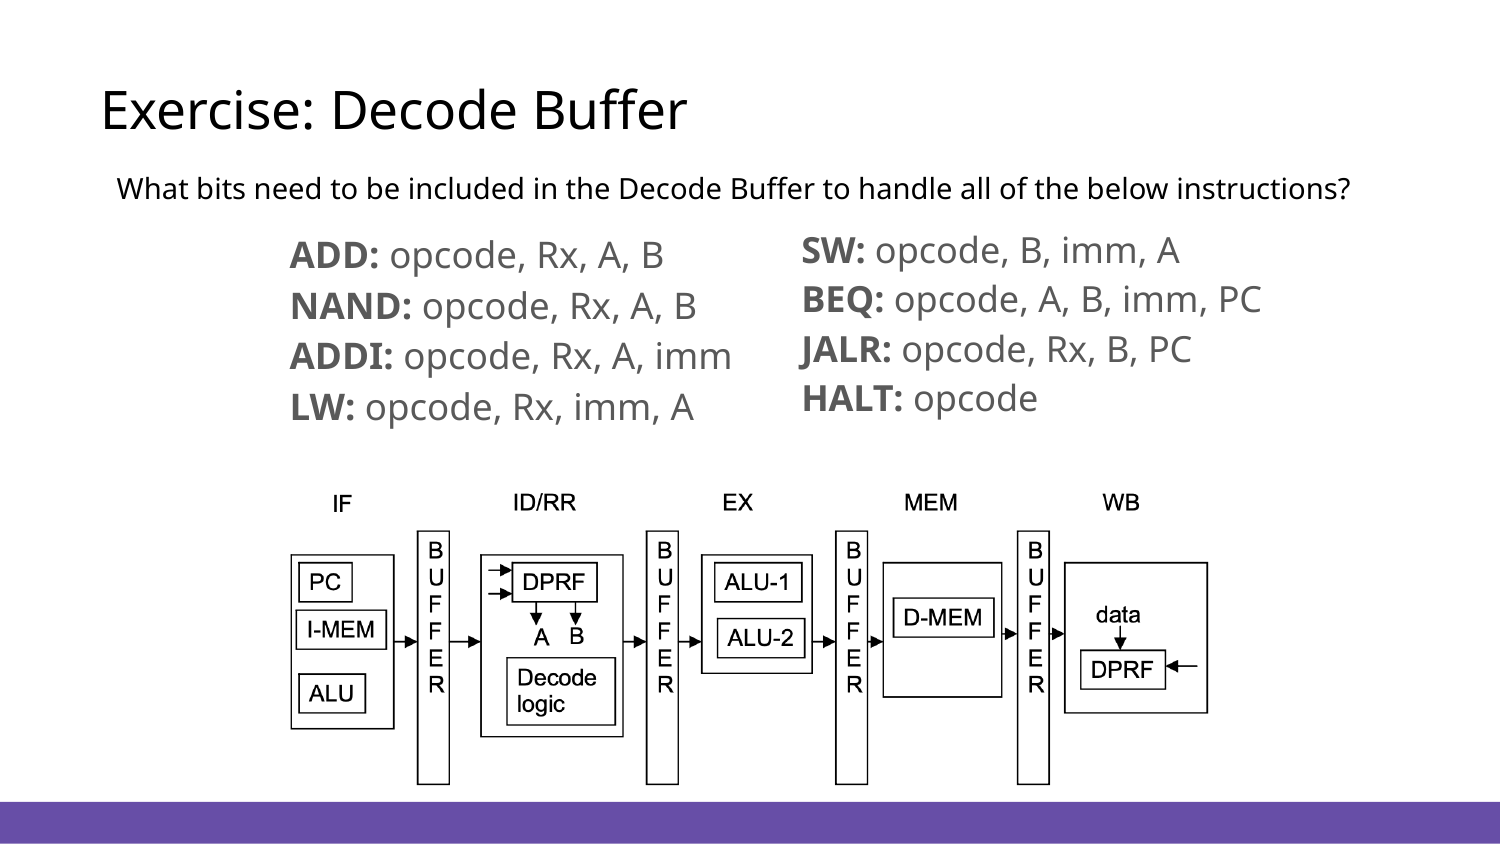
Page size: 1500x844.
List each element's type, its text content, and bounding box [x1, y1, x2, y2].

list ADD: opcode, Rx, A, B NAND: opcode, Rx, A, B ADDI: opcode, Rx, A, imm LW: opcode, Rx, imm, A [274, 221, 757, 445]
title Exercise: Decode Buffer [85, 61, 1415, 156]
text_box What bits need to be included in the Decode Buffer to handle all of the below instructions? [101, 155, 1447, 221]
list SW: opcode, B, imm, A BEQ: opcode, A, B, imm, PC JALR: opcode, Rx, B, PC HALT: opcode [786, 221, 1287, 450]
picture [274, 487, 1226, 791]
